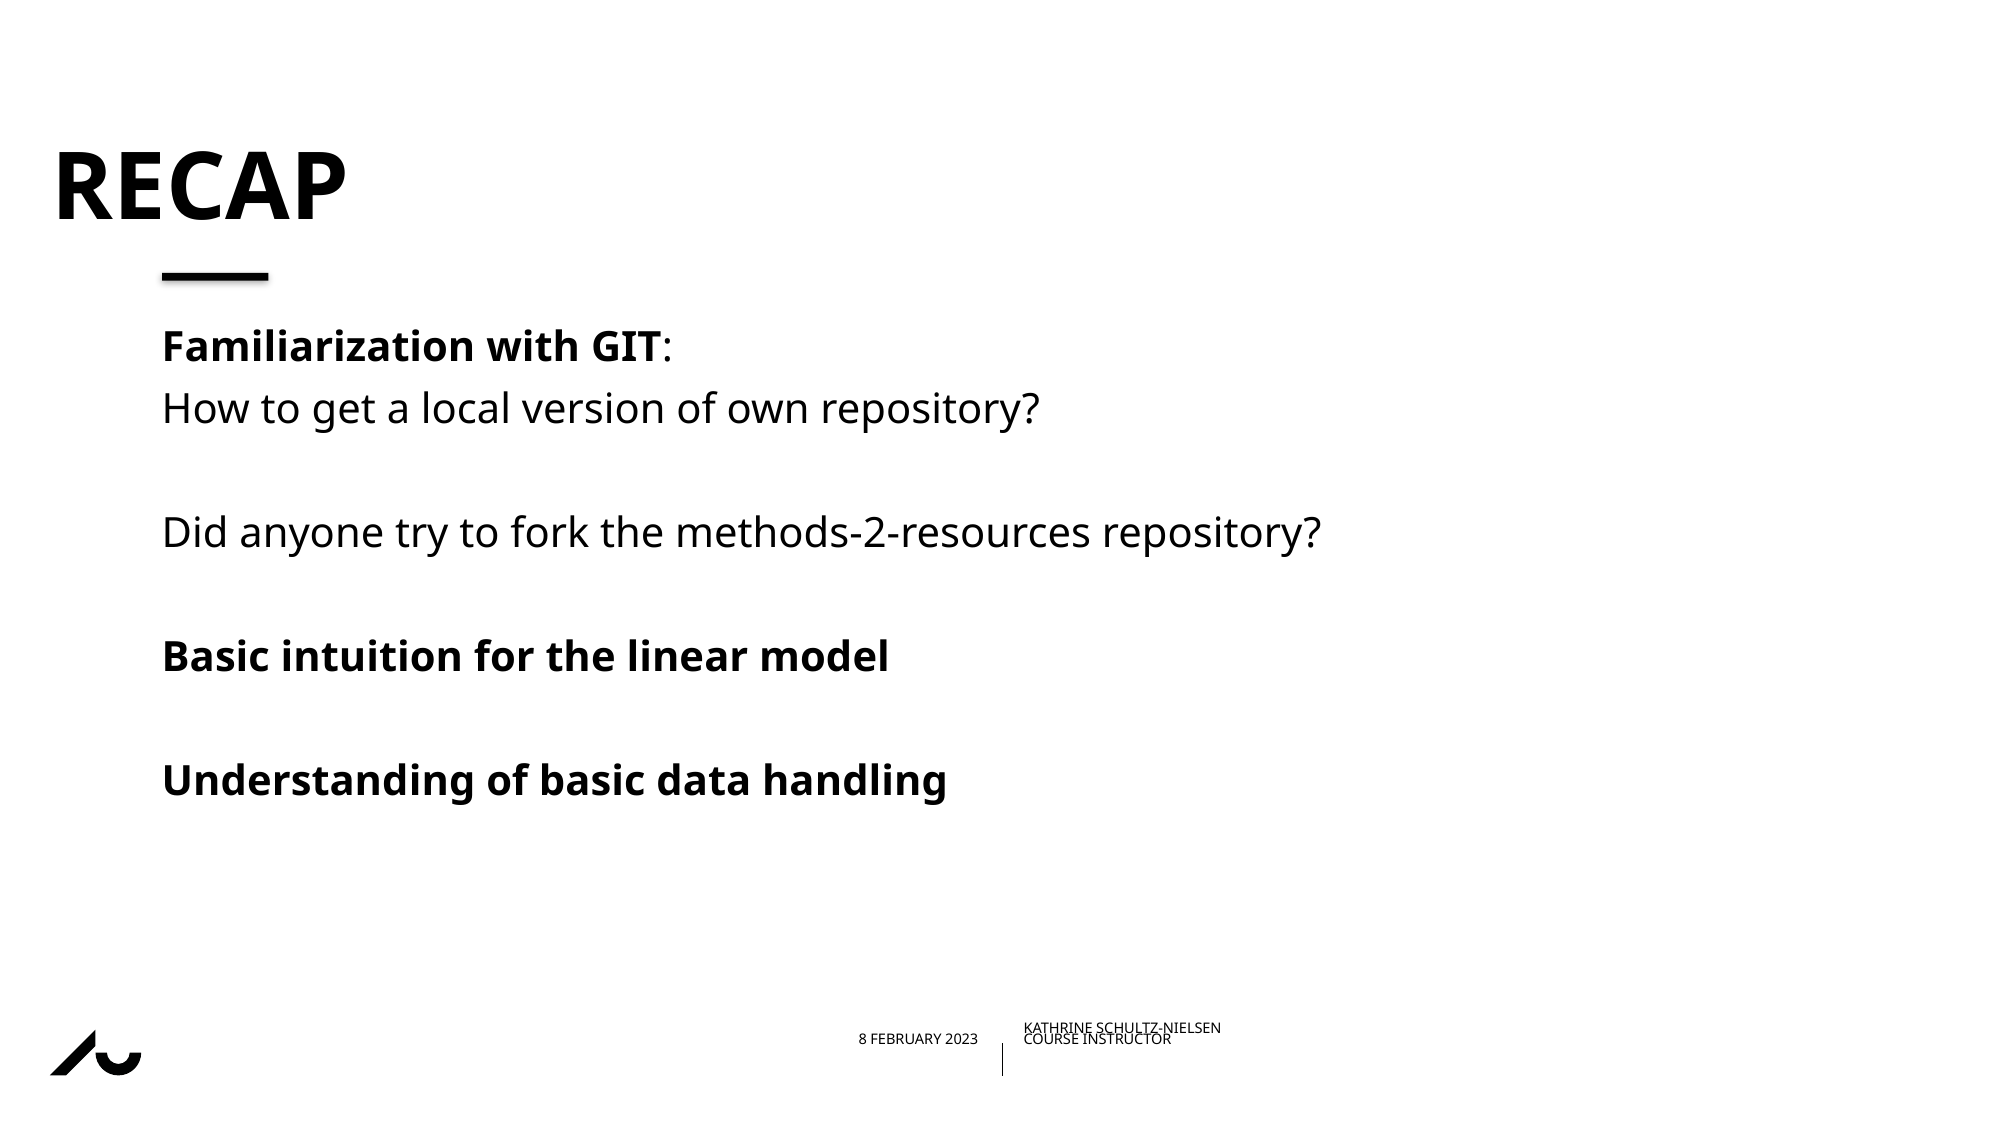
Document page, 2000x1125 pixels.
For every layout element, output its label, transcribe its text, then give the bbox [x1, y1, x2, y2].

list Familiarization with GIT: How to get a local version of own repository? Did anyone try to fork the methods-2-resources repository? Basic intuition for the linear model Understanding of basic data handling [161, 321, 1839, 968]
title Recap [51, 24, 1948, 240]
